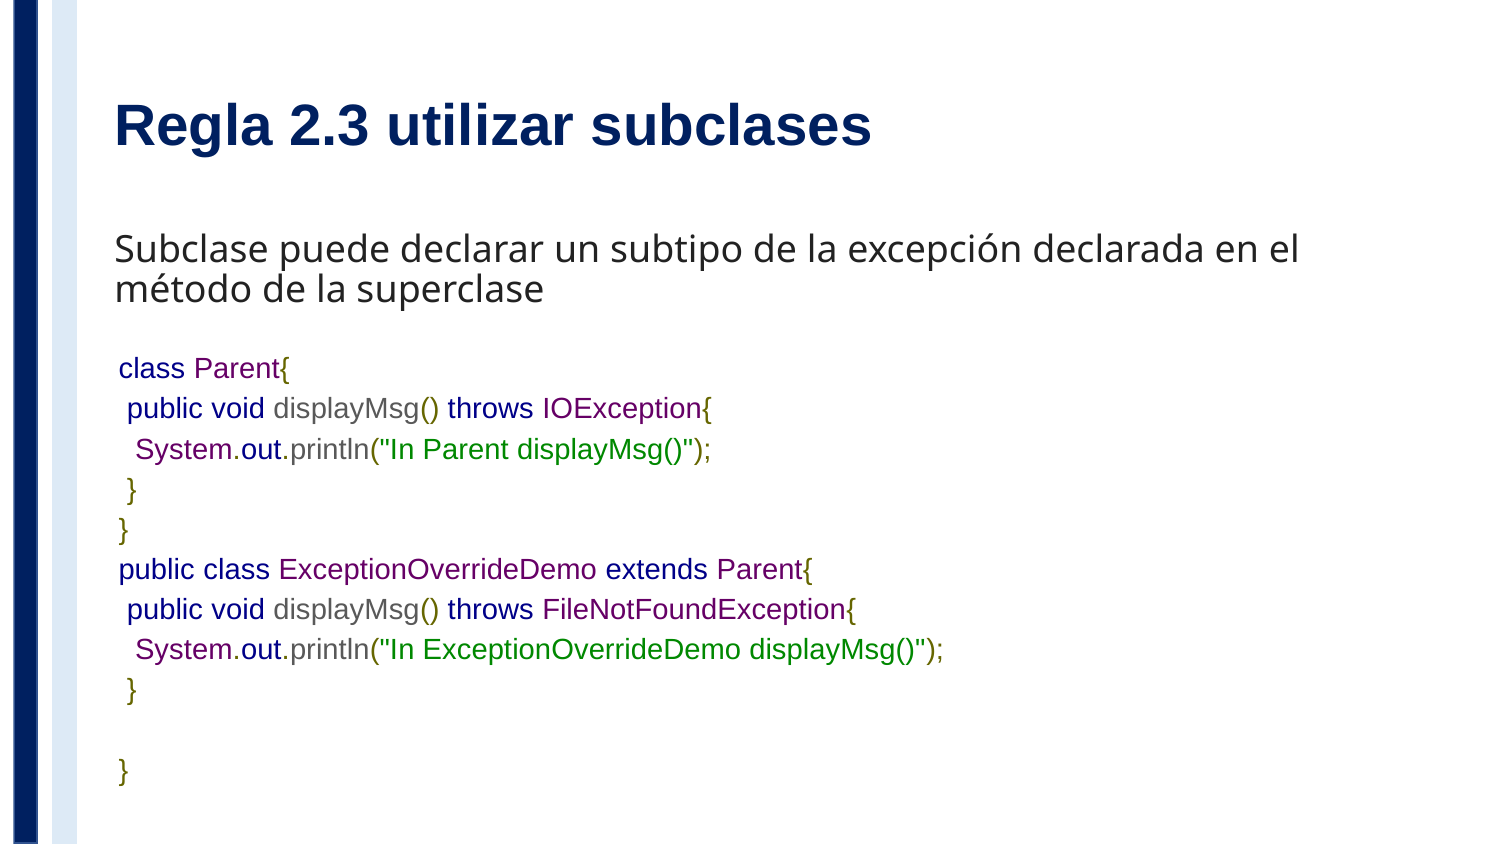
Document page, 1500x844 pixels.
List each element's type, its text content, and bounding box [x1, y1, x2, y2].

list Subclase puede declarar un subtipo de la excepción declarada en el método de la superclase class Parent{ public void displayMsg() throws IOException{ System.out.println("In Parent displayMsg()"); } } public class ExceptionOverrideDemo extends Parent{ public void displayMsg() throws FileNotFoundException{ System.out.println("In ExceptionOverrideDemo displayMsg()"); } } [103, 224, 1397, 760]
title Regla 2.3 utilizar subclases [103, 44, 1397, 208]
